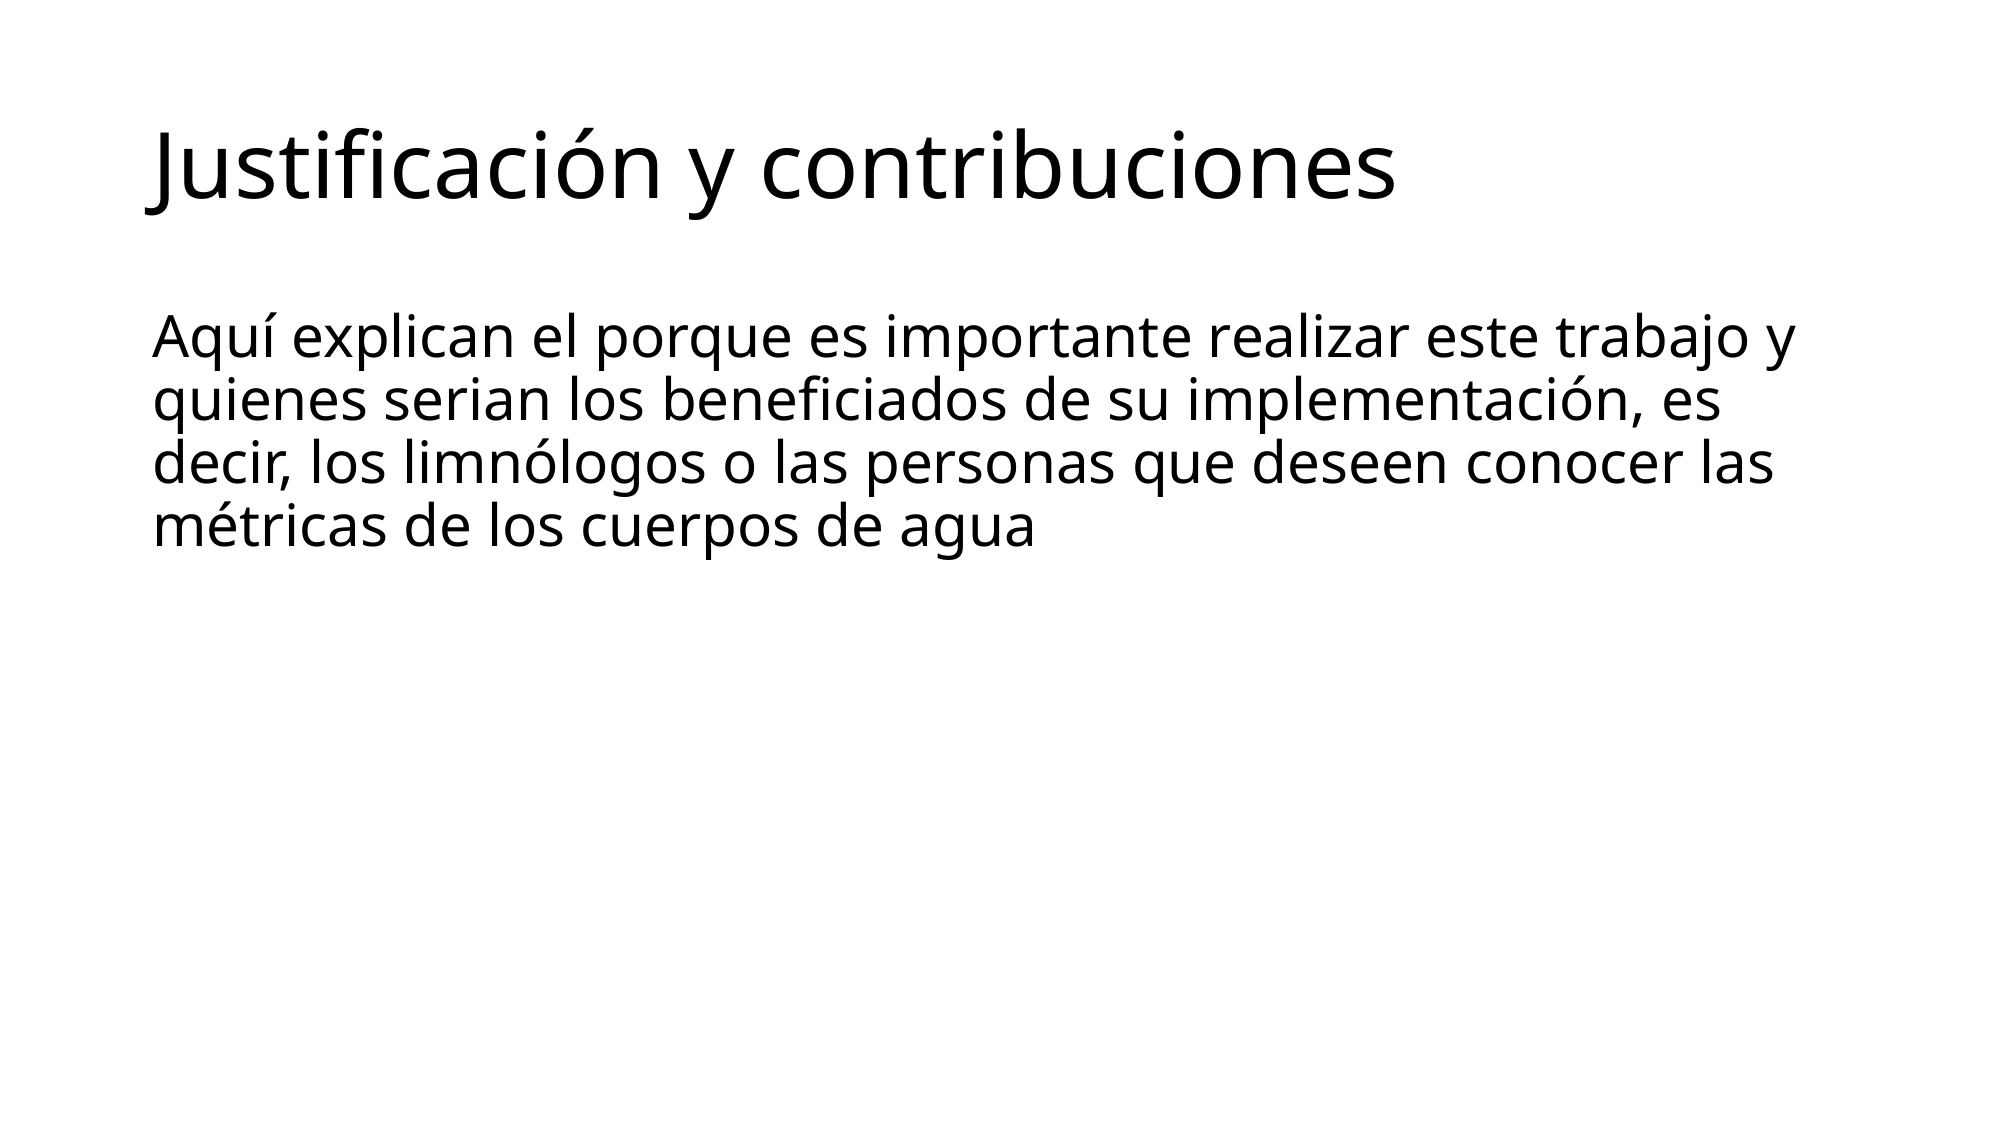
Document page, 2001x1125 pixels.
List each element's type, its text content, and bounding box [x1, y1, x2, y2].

list Aquí explican el porque es importante realizar este trabajo y quienes serian los beneficiados de su implementación, es decir, los limnólogos o las personas que deseen conocer las métricas de los cuerpos de agua [137, 299, 1863, 1014]
title Justificación y contribuciones [137, 59, 1863, 278]
